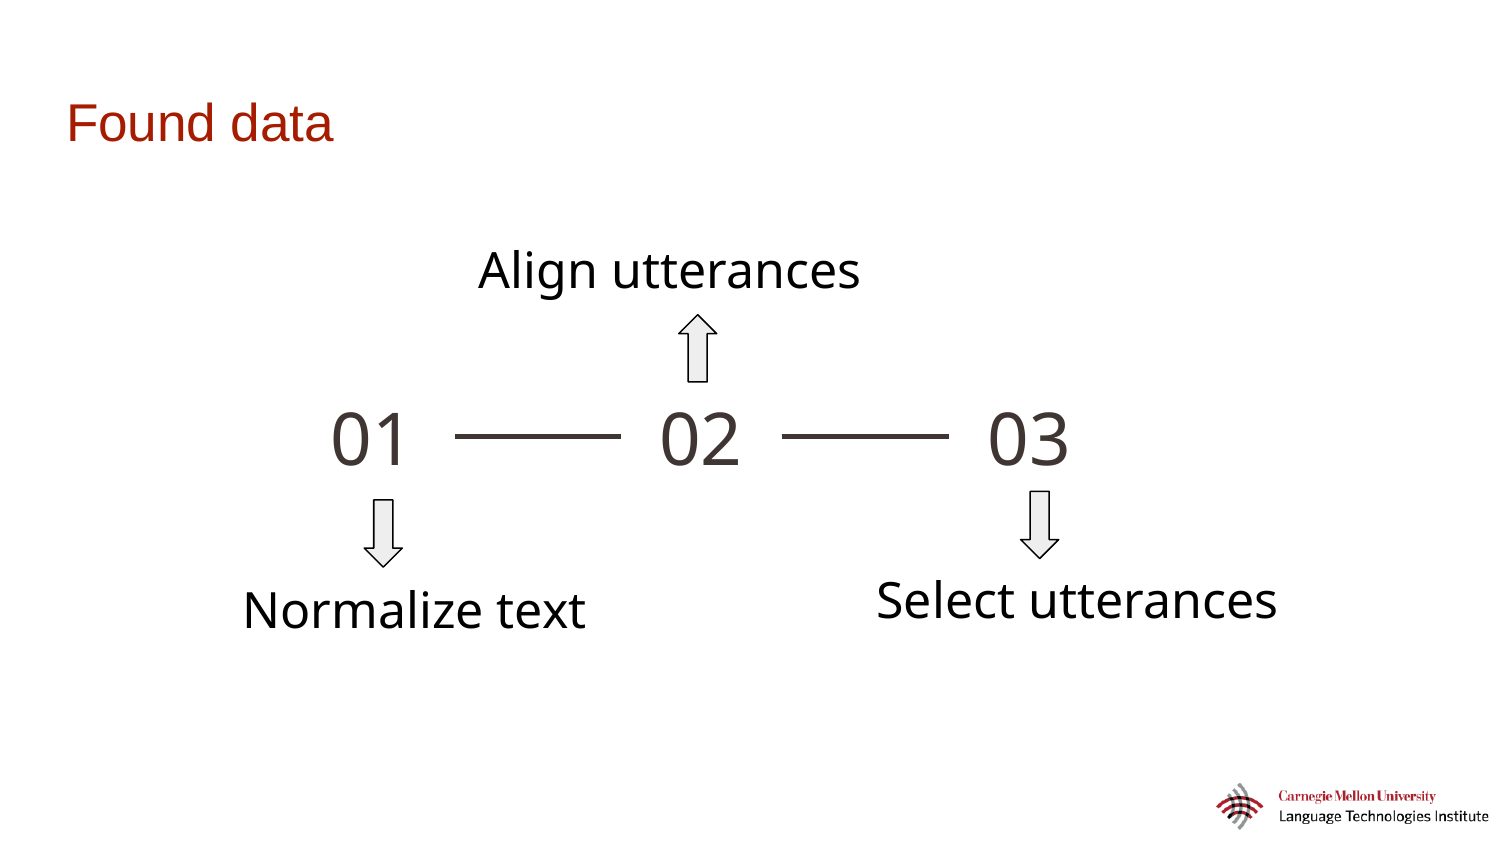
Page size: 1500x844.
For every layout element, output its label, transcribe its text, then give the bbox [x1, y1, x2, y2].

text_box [150, 238, 1350, 670]
picture [1215, 767, 1492, 844]
title Found data [51, 72, 1449, 167]
